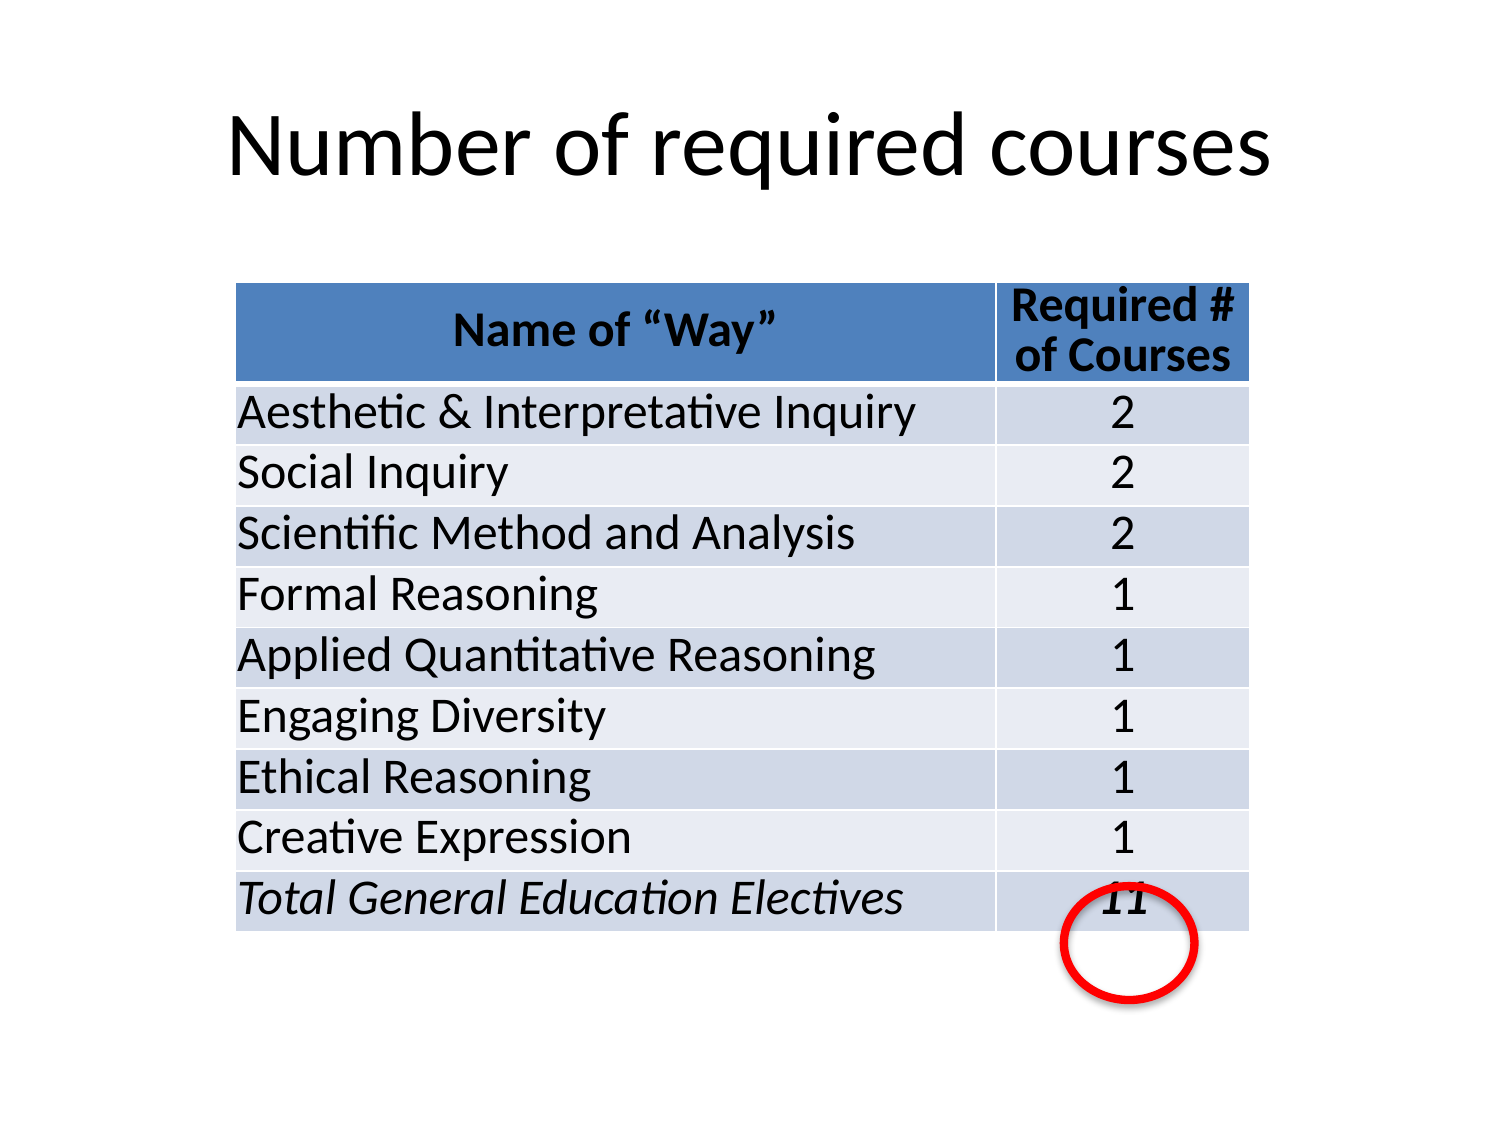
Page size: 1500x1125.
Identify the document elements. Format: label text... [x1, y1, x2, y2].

table_cell 1 [997, 689, 1249, 748]
table_cell 11 [997, 872, 1249, 931]
table_cell Creative Expression [236, 811, 995, 870]
table_cell Total General Education Electives [236, 872, 995, 931]
table_cell Aesthetic & Interpretative Inquiry [236, 387, 995, 444]
table_header Name of “Way” [236, 283, 995, 381]
table_cell 2 [997, 387, 1249, 444]
text_box [1063, 885, 1196, 1001]
table_cell Formal Reasoning [236, 568, 995, 627]
table_header Required # of Courses [997, 283, 1249, 381]
table_cell 1 [997, 568, 1249, 627]
table_cell 2 [997, 446, 1249, 505]
table_cell 1 [997, 811, 1249, 870]
table_cell Applied Quantitative Reasoning [236, 628, 995, 687]
table_cell Social Inquiry [236, 446, 995, 505]
table_cell Ethical Reasoning [236, 750, 995, 809]
table_cell 1 [997, 750, 1249, 809]
table_cell Scientific Method and Analysis [236, 507, 995, 566]
table_cell Engaging Diversity [236, 689, 995, 748]
title Number of required courses [75, 45, 1425, 233]
table_cell 2 [997, 507, 1249, 566]
table_cell 1 [997, 628, 1249, 687]
